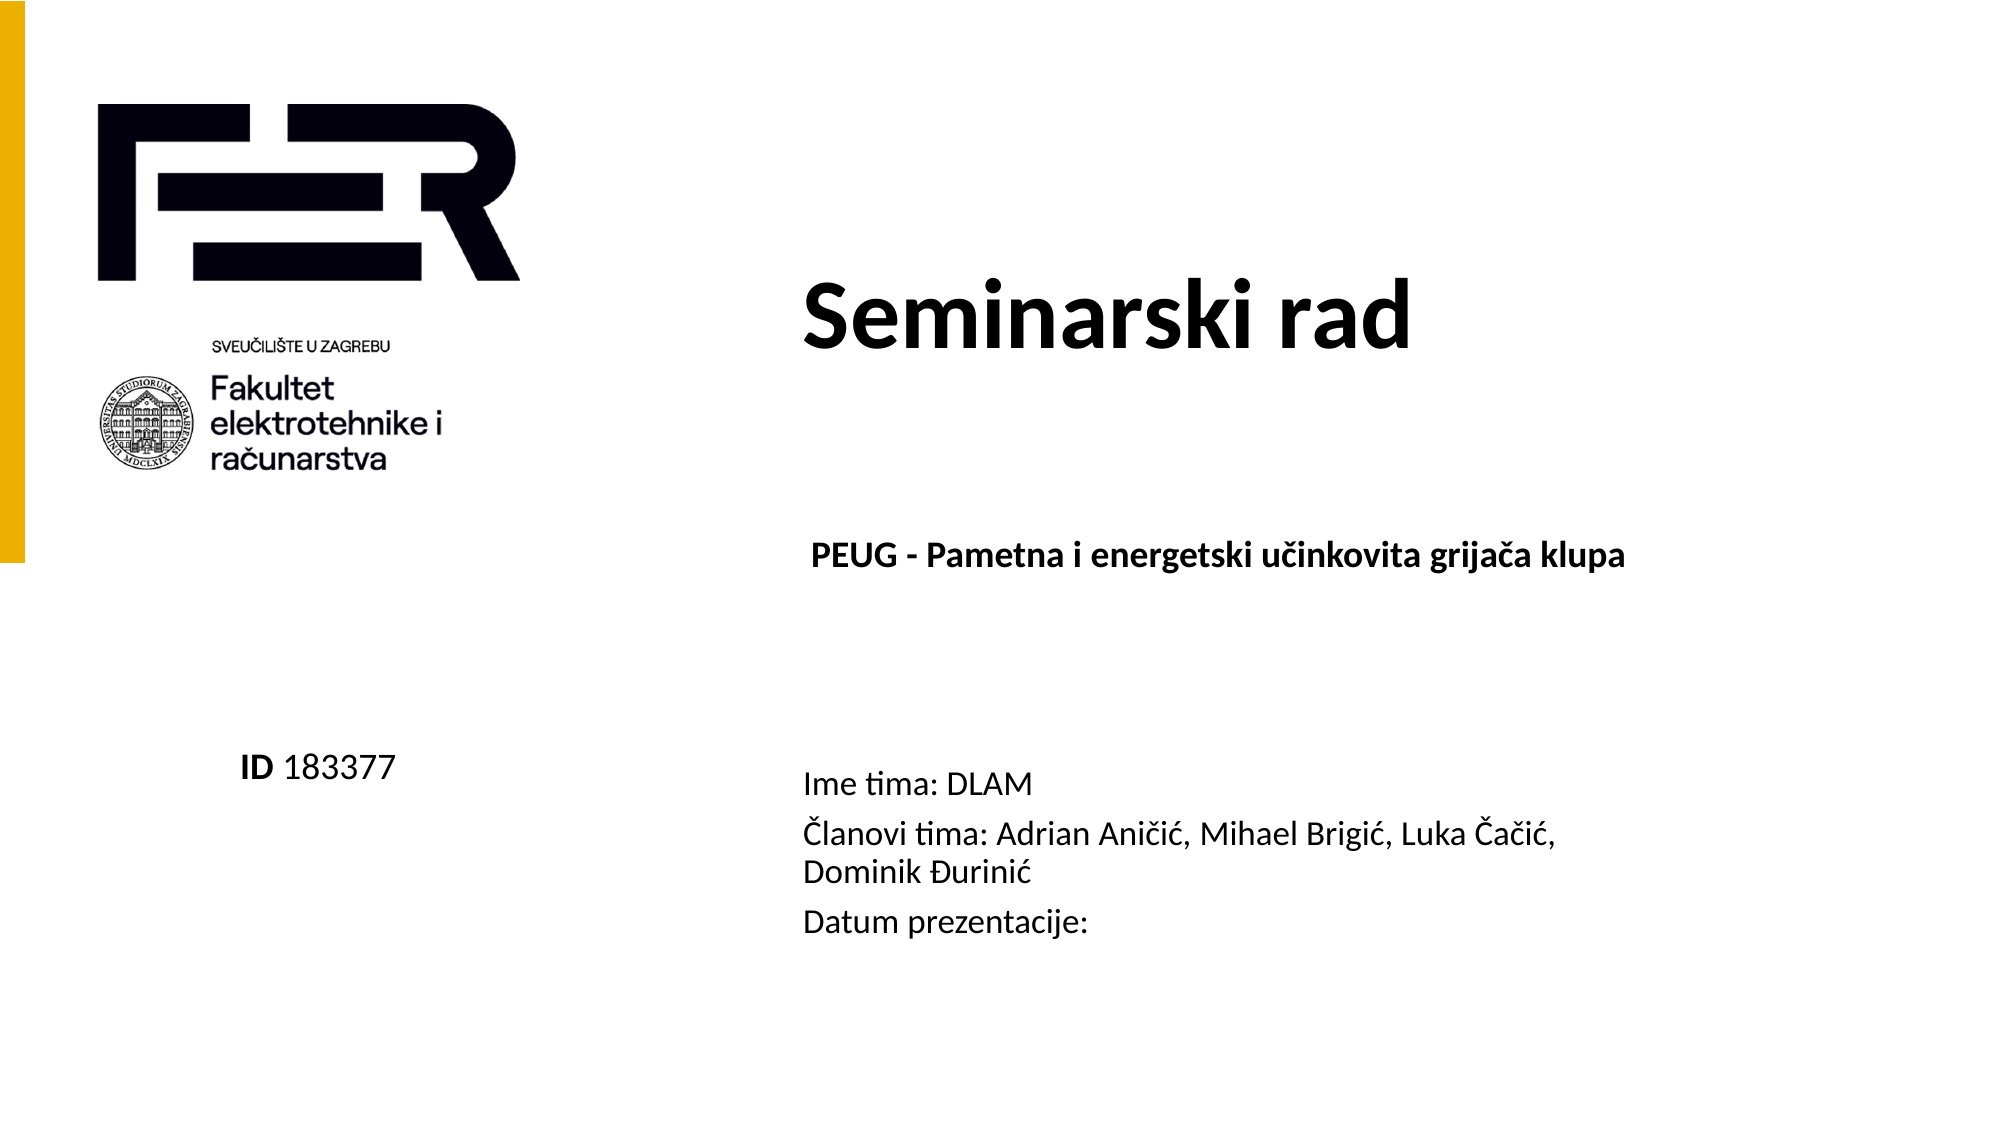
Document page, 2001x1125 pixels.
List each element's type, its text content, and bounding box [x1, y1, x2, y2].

list Ime tima: DLAM Članovi tima: Adrian Aničić, Mihael Brigić, Luka Čačić, Dominik Đurinić Datum prezentacije: [788, 758, 1636, 950]
title PEUG - Pametna i energetski učinkovita grijača klupa [646, 383, 1836, 719]
picture [0, 0, 617, 1096]
list Seminarski rad [787, 254, 1614, 362]
